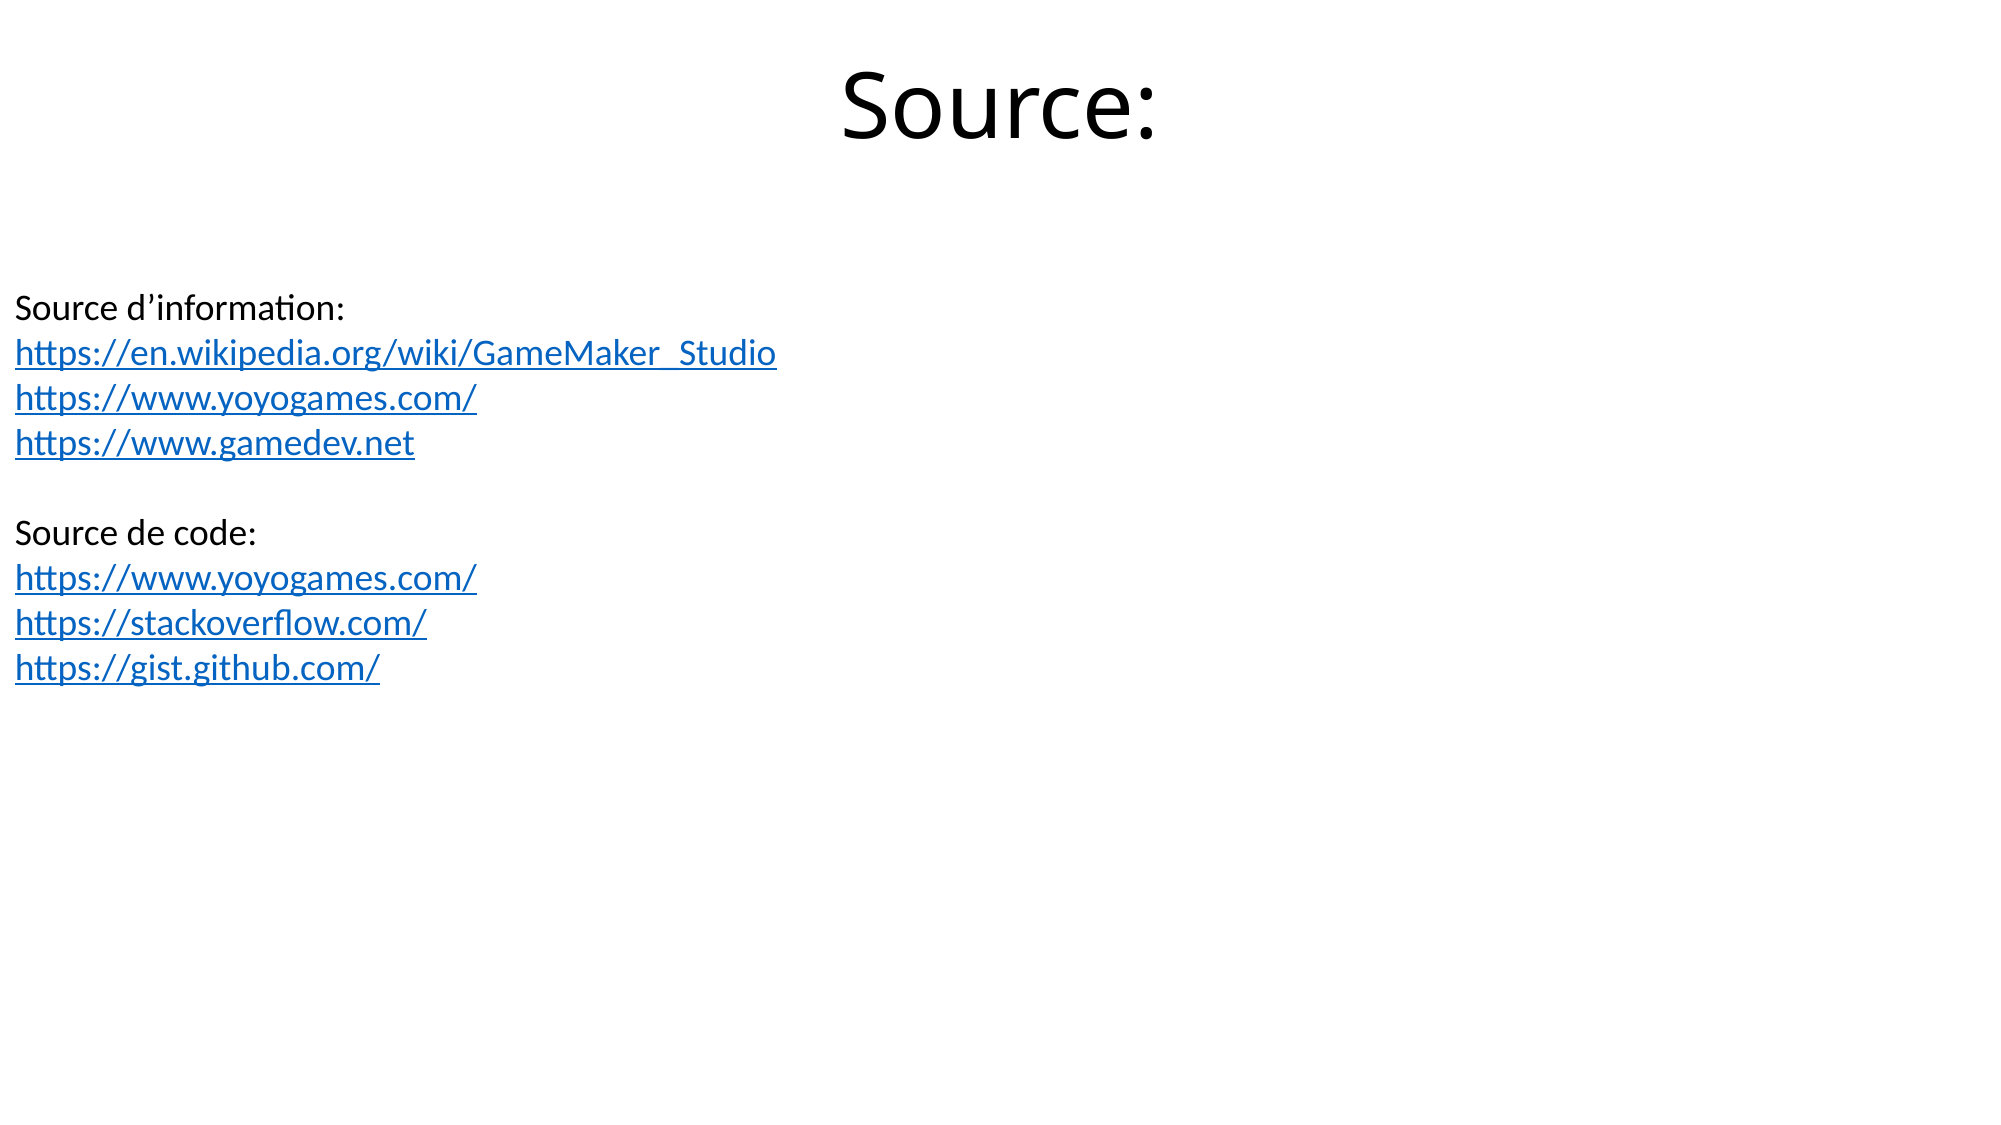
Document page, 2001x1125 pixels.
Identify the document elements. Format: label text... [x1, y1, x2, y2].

text_box Source d’information: https://en.wikipedia.org/wiki/GameMaker_Studio https://www.yoyogames.com/ https://www.gamedev.net Source de code: https://www.yoyogames.com/ https://stackoverflow.com/ https://gist.github.com/ [0, 275, 2000, 696]
title Source: [0, 0, 2000, 218]
